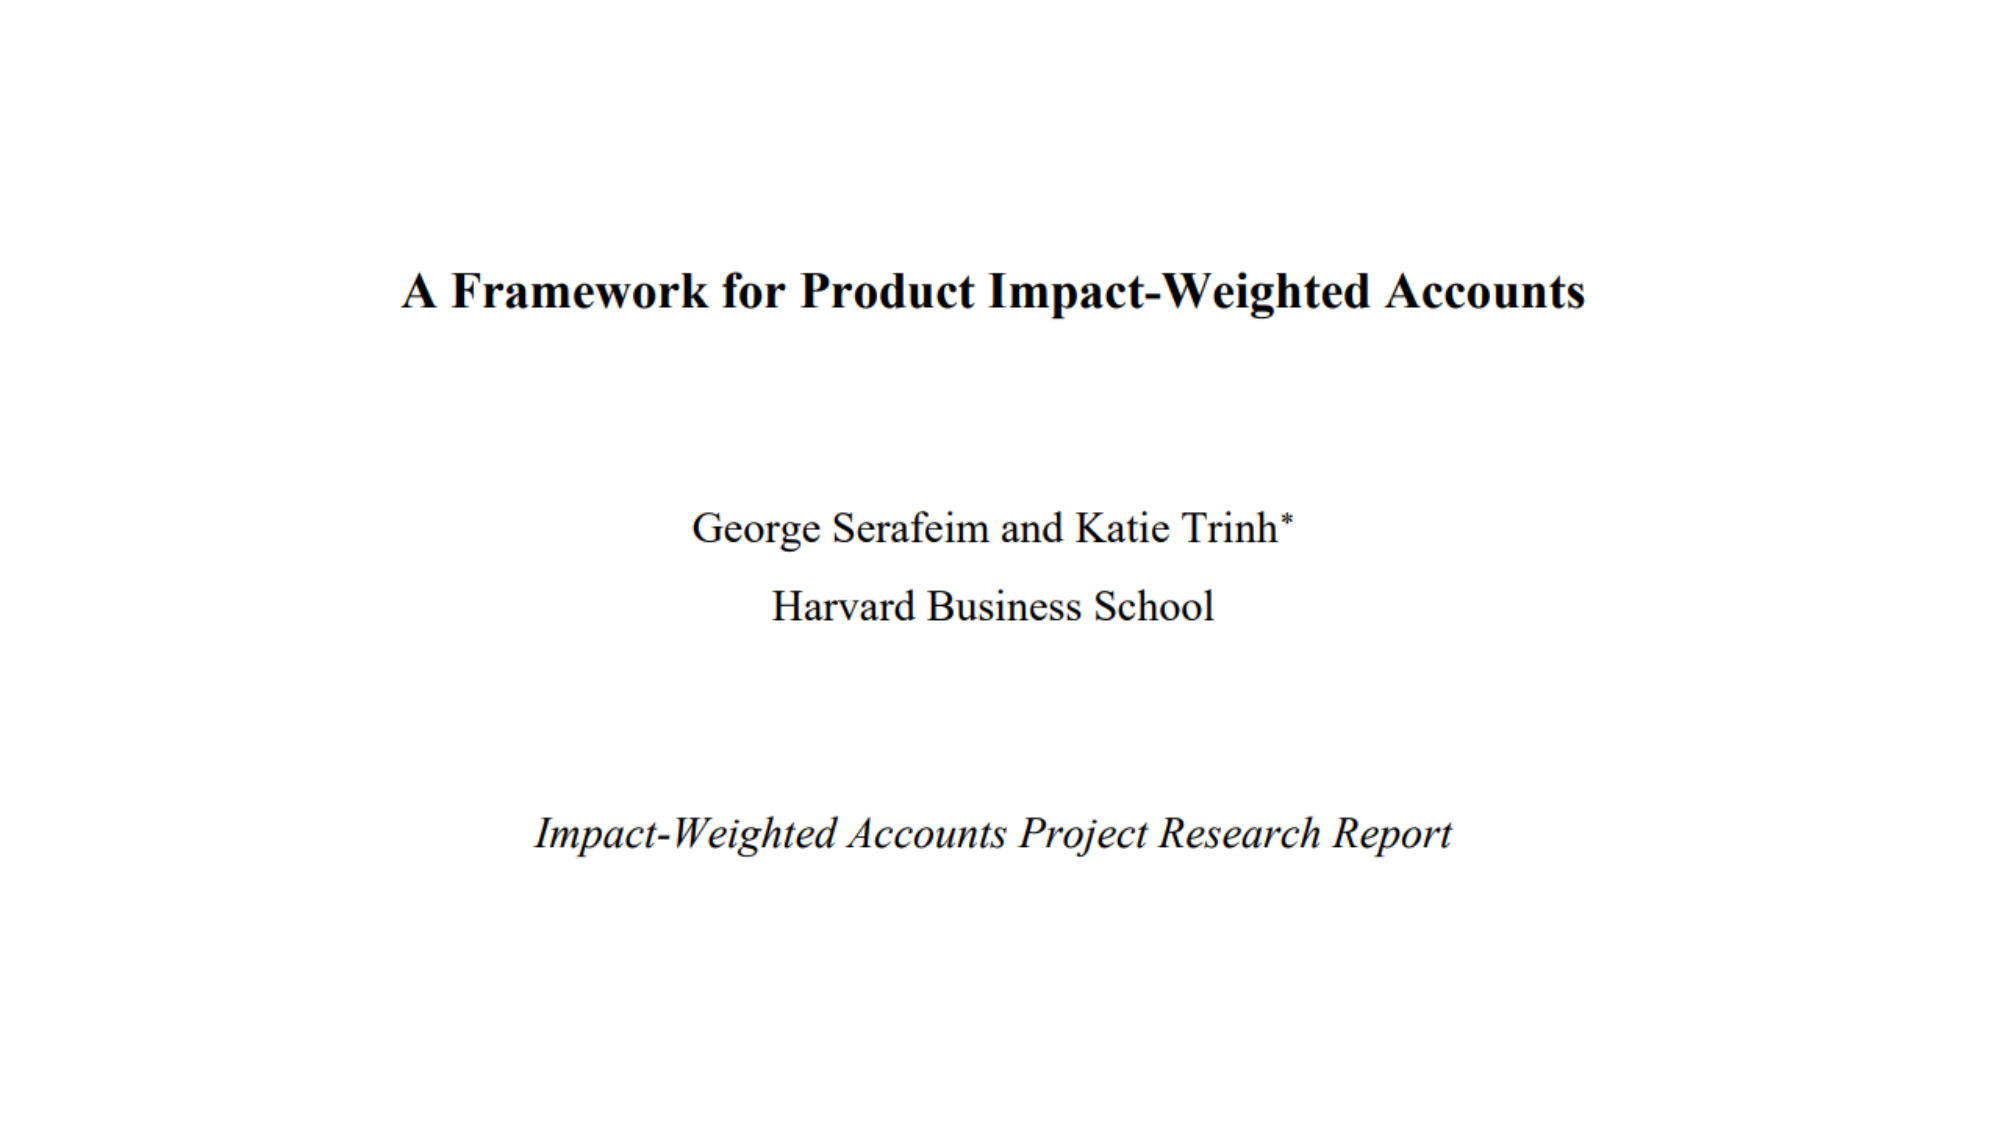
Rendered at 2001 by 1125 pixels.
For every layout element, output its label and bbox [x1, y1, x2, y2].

picture [352, 217, 1648, 908]
